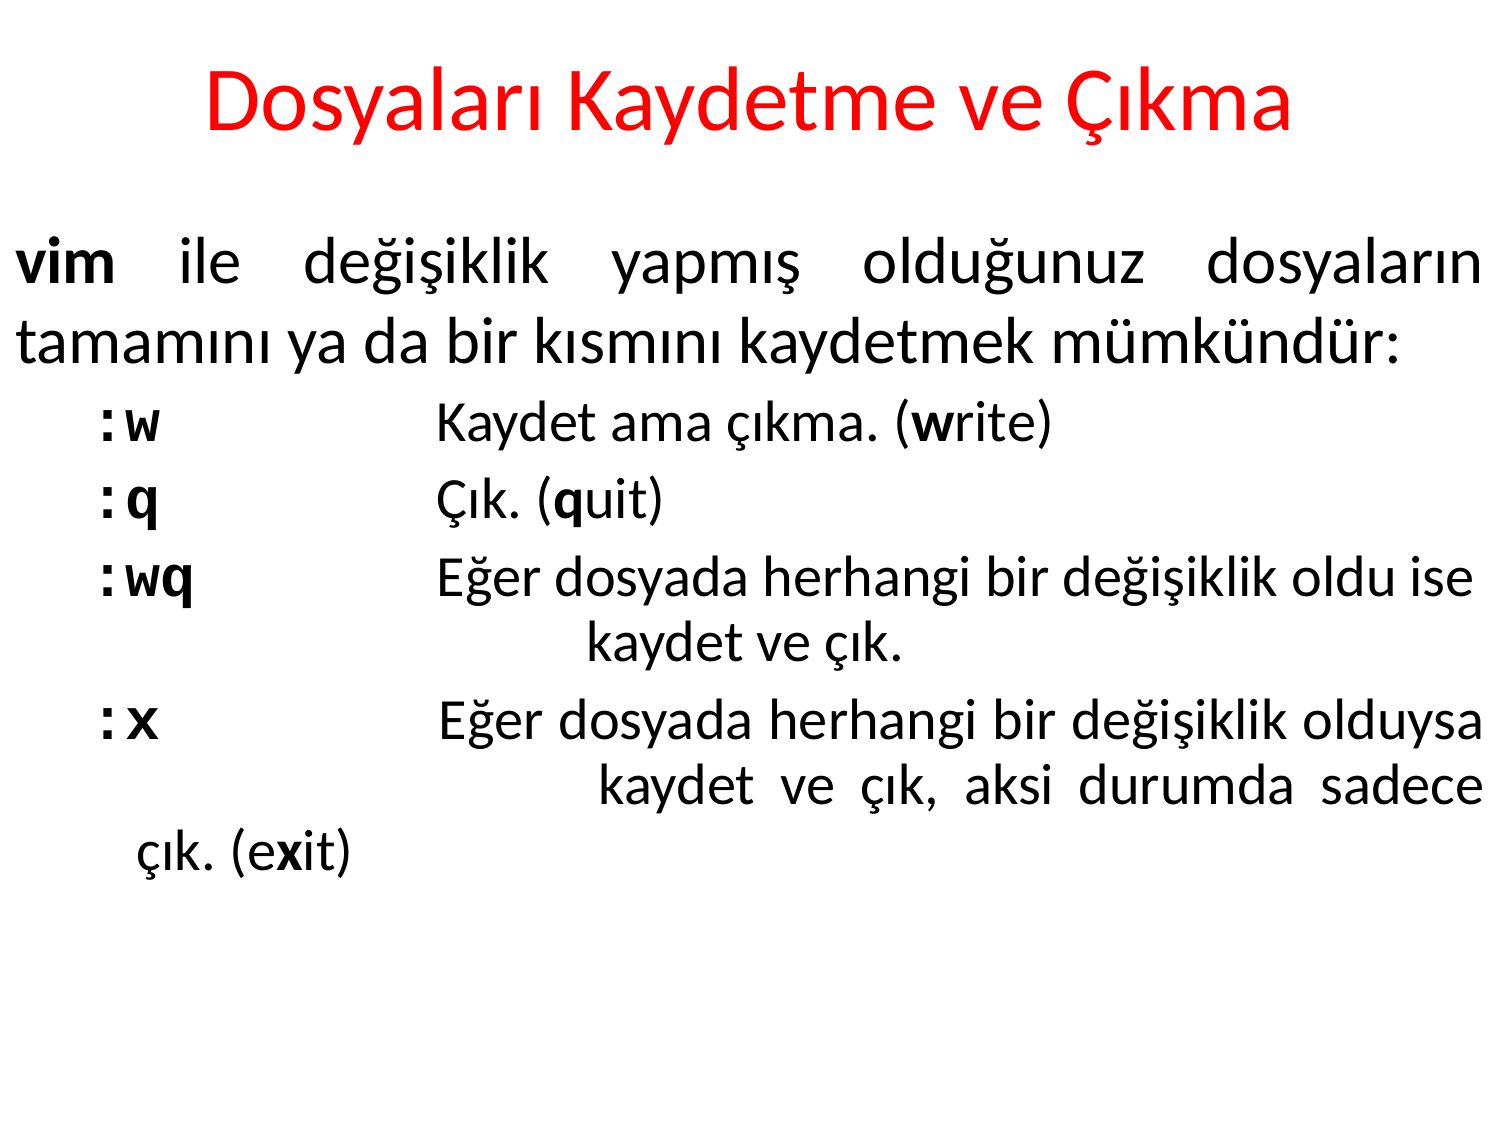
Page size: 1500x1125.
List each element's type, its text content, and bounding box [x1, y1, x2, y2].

list vim ile değişiklik yapmış olduğunuz dosyaların tamamını ya da bir kısmını kaydetmek mümkündür: :w Kaydet ama çıkma. (write) :q Çık. (quit) :wq Eğer dosyada herhangi bir değişiklik oldu ise kaydet ve çık. :x Eğer dosyada herhangi bir değişiklik olduysa kaydet ve çık, aksi durumda sadece çık. (exit) [0, 209, 1500, 1122]
title Dosyaları Kaydetme ve Çıkma [0, 0, 1500, 188]
